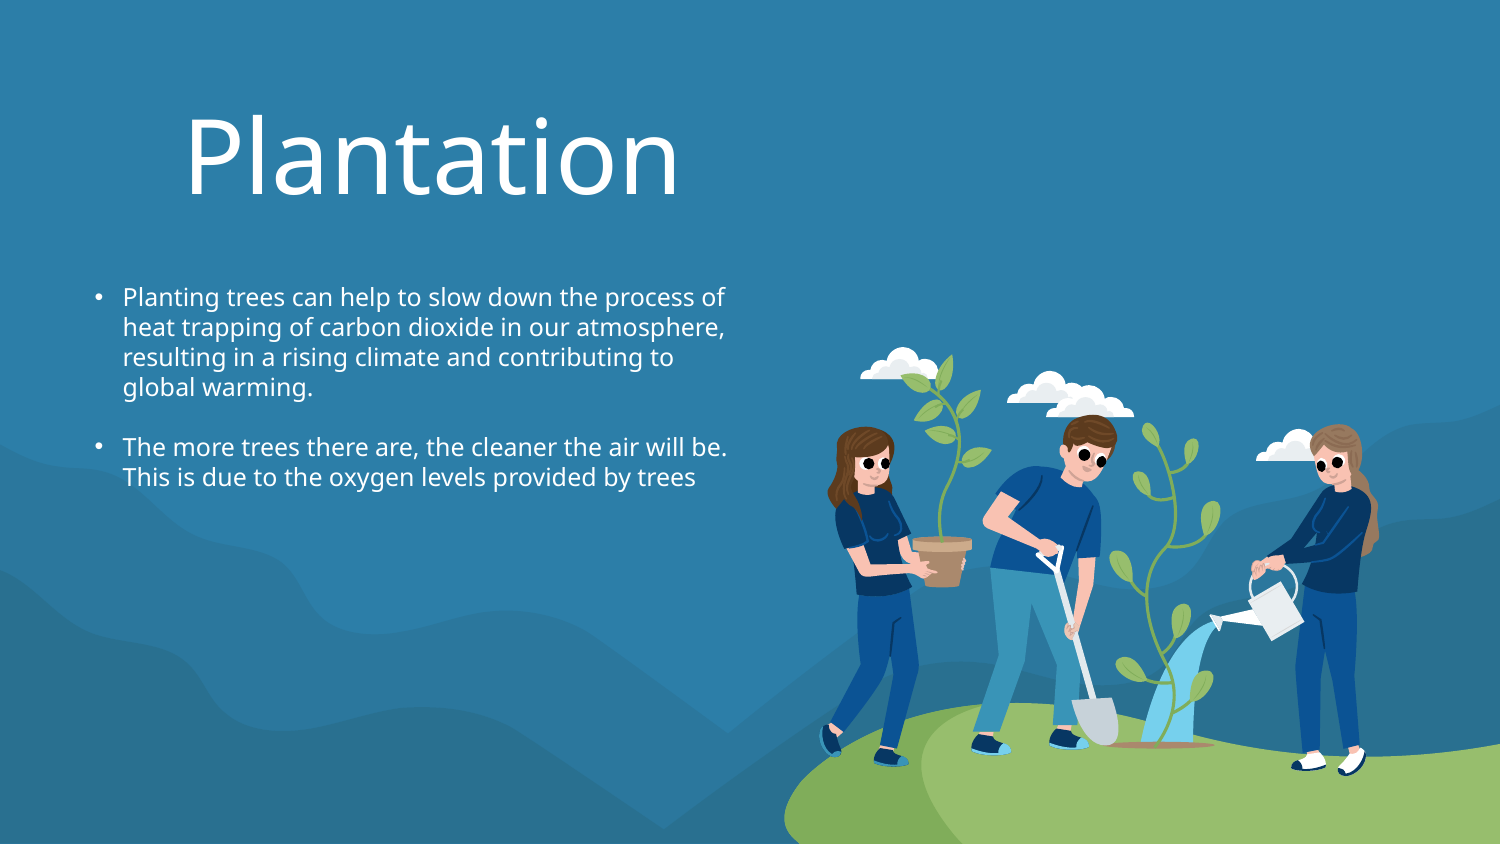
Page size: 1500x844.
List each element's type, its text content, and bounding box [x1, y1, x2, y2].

title Plantation [140, 114, 726, 192]
subtitle Planting trees can help to slow down the process of heat trapping of carbon dioxide in our atmosphere, resulting in a rising climate and contributing to global warming. The more trees there are, the cleaner the air will be. This is due to the oxygen levels provided by trees [79, 239, 755, 534]
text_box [698, 346, 1500, 844]
